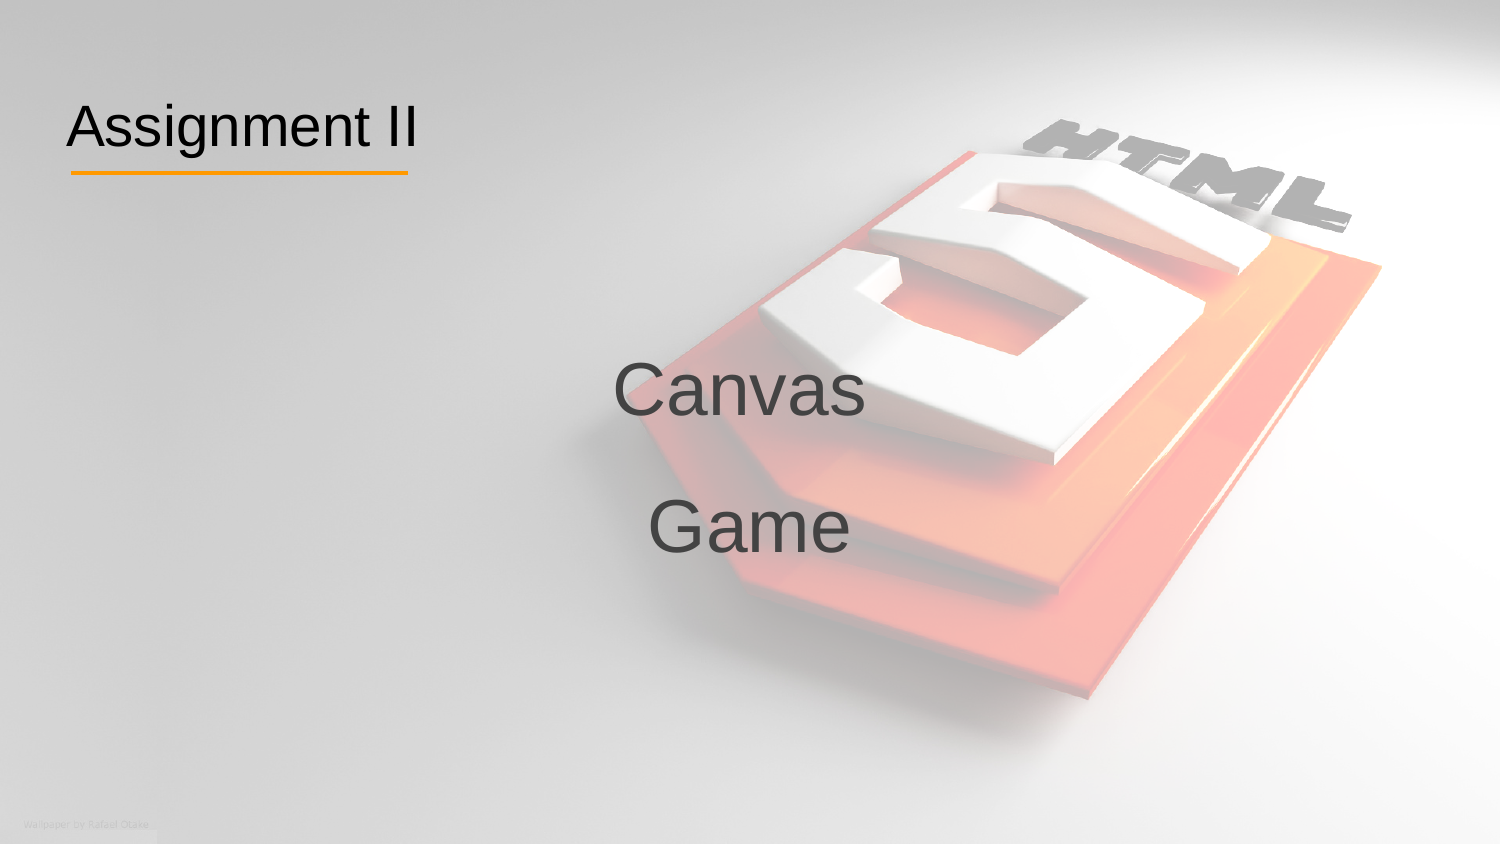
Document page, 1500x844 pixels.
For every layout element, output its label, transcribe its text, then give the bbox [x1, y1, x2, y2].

title Assignment II [51, 72, 1449, 167]
list Canvas Game [51, 189, 1449, 750]
